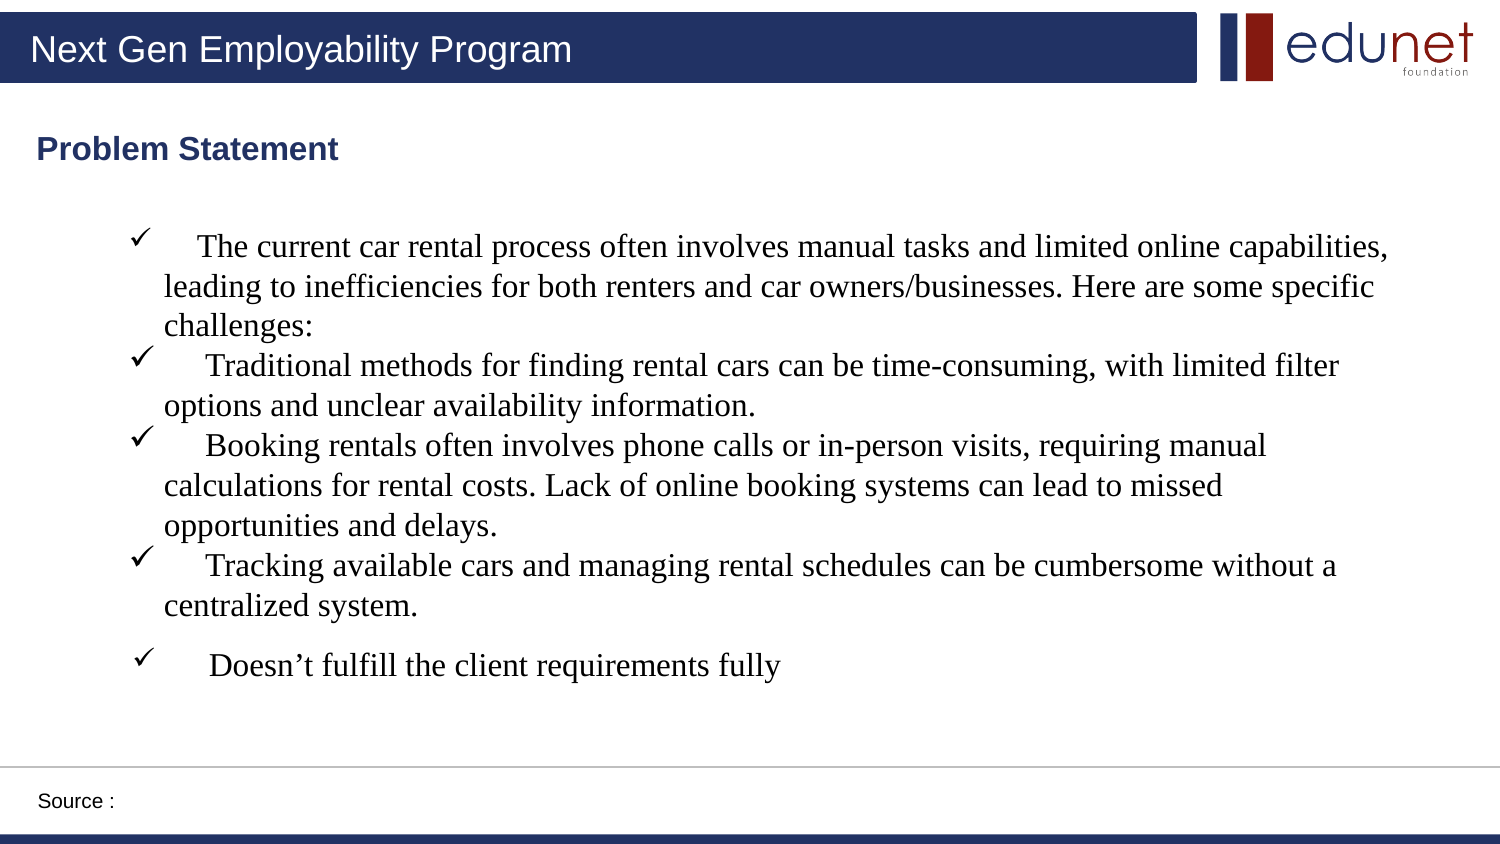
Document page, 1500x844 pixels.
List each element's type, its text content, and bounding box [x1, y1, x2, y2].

picture [1279, 14, 1482, 83]
text_box The current car rental process often involves manual tasks and limited online capabilities, leading to inefficiencies for both renters and car owners/businesses. Here are some specific challenges: Traditional methods for finding rental cars can be time-consuming, with limited filter options and unclear availability information. Booking rentals often involves phone calls or in-person visits, requiring manual calculations for rental costs. Lack of online booking systems can lead to missed opportunities and delays. Tracking available cars and managing rental schedules can be cumbersome without a centralized system. [113, 216, 1412, 706]
text_box Doesn’t fulfill the client requirements fully [117, 636, 899, 691]
title Problem Statement [21, 111, 504, 165]
text_box Source : [22, 776, 139, 826]
